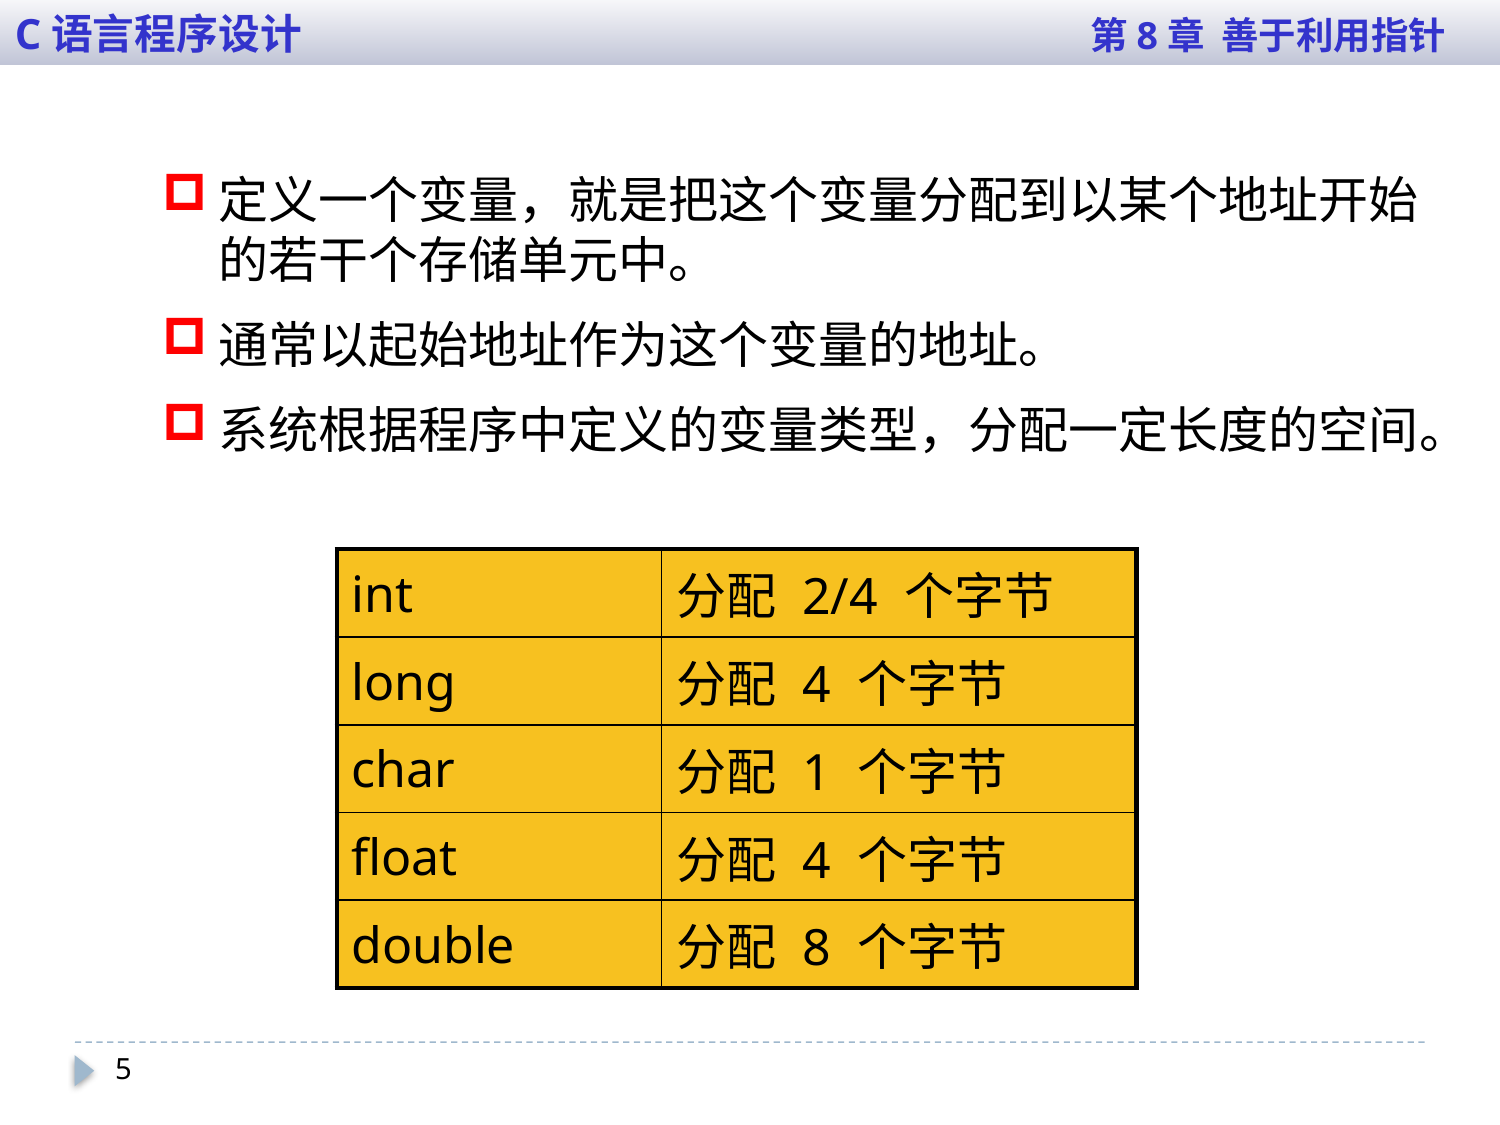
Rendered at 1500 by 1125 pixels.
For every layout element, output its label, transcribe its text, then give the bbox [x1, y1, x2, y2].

table_cell double [339, 901, 661, 986]
table_cell float [339, 813, 661, 899]
table_header int [339, 551, 661, 636]
table_header 分配 2/4 个字节 [662, 551, 1134, 636]
table_cell 分配 4 个字节 [662, 813, 1134, 899]
text_box 定义一个变量，就是把这个变量分配到以某个地址开始的若干个存储单元中。 通常以起始地址作为这个变量的地址。 系统根据程序中定义的变量类型，分配一定长度的空间。 [147, 160, 1461, 551]
table_cell long [339, 638, 661, 724]
table_cell 分配 8 个字节 [662, 901, 1134, 986]
slide_number 5 [100, 1042, 426, 1103]
table_cell char [339, 726, 661, 812]
table_cell 分配 4 个字节 [662, 638, 1134, 724]
text_box C语言程序设计 第8章 善于利用指针 [0, 0, 1500, 65]
table_cell 分配 1 个字节 [662, 726, 1134, 812]
